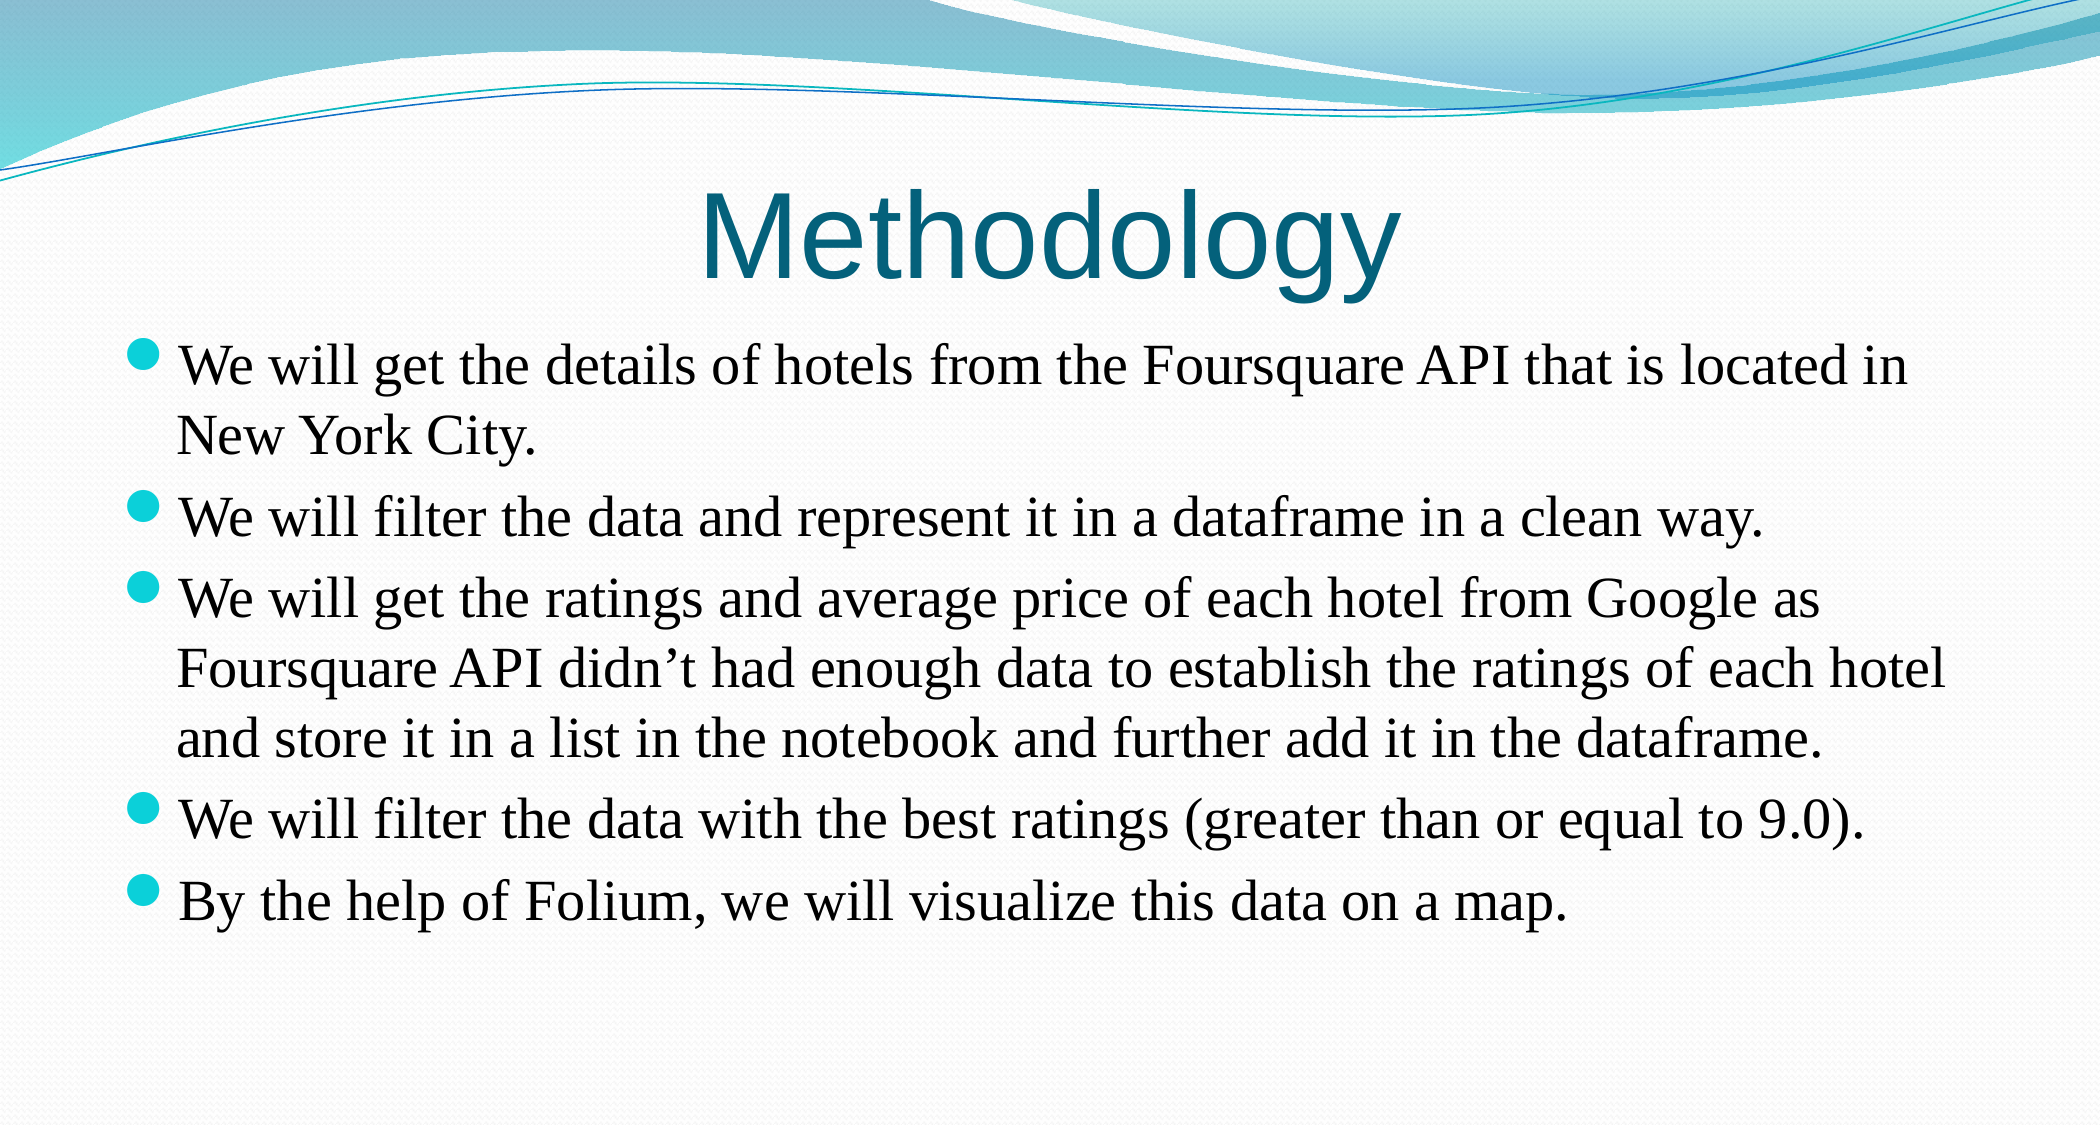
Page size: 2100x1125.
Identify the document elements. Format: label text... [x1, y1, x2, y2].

list We will get the details of hotels from the Foursquare API that is located in New York City. We will filter the data and represent it in a dataframe in a clean way. We will get the ratings and average price of each hotel from Google as Foursquare API didn’t had enough data to establish the ratings of each hotel and store it in a list in the notebook and further add it in the dataframe. We will filter the data with the best ratings (greater than or equal to 9.0). By the help of Folium, we will visualize this data on a map. [105, 317, 1995, 1038]
title Methodology [105, 115, 1995, 303]
